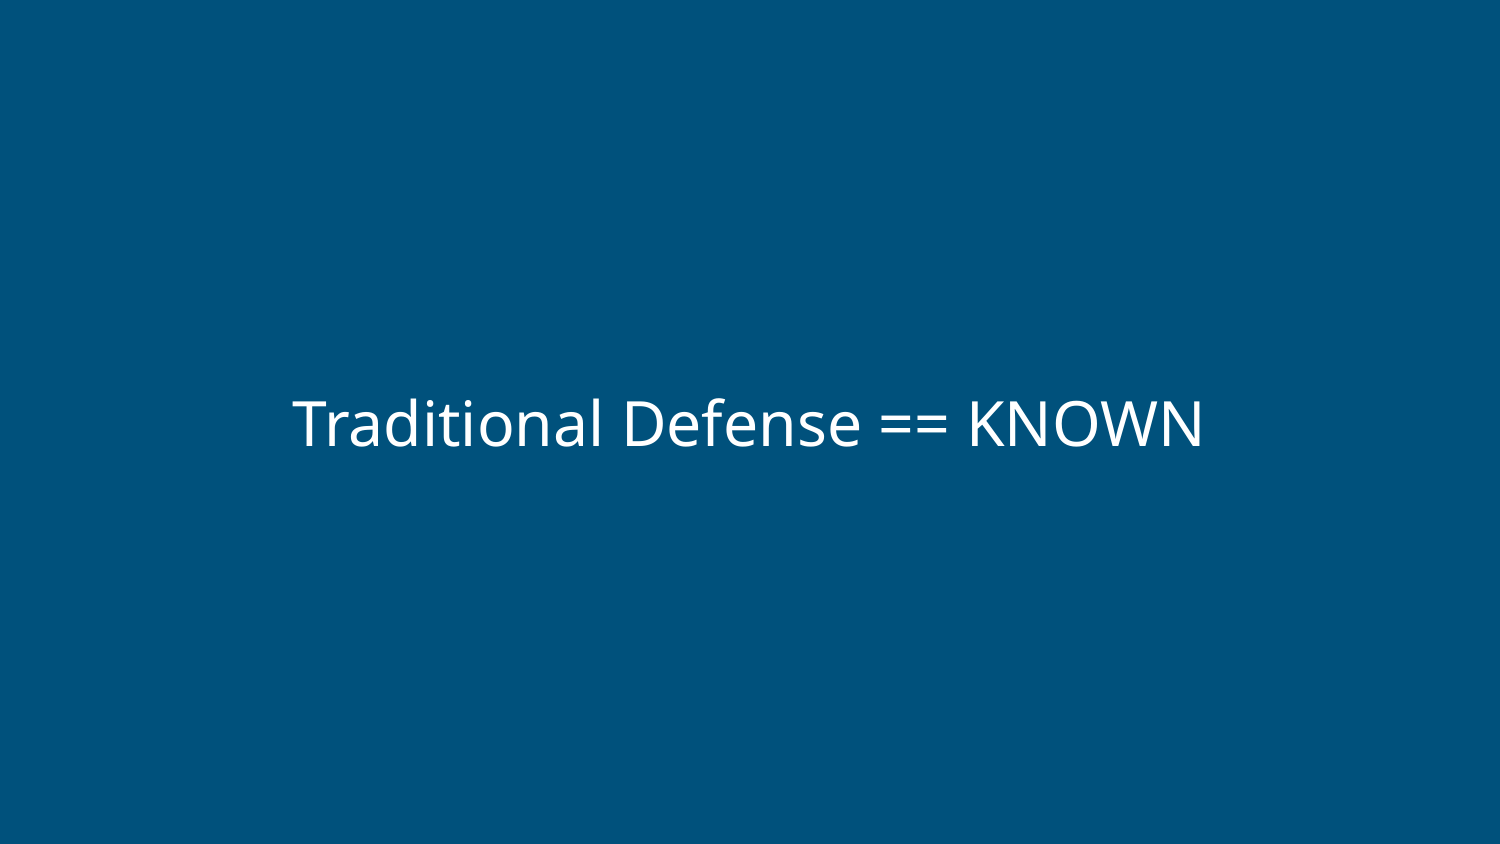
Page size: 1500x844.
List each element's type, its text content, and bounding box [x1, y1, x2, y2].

text_box Traditional Defense == KNOWN [27, 388, 1473, 455]
